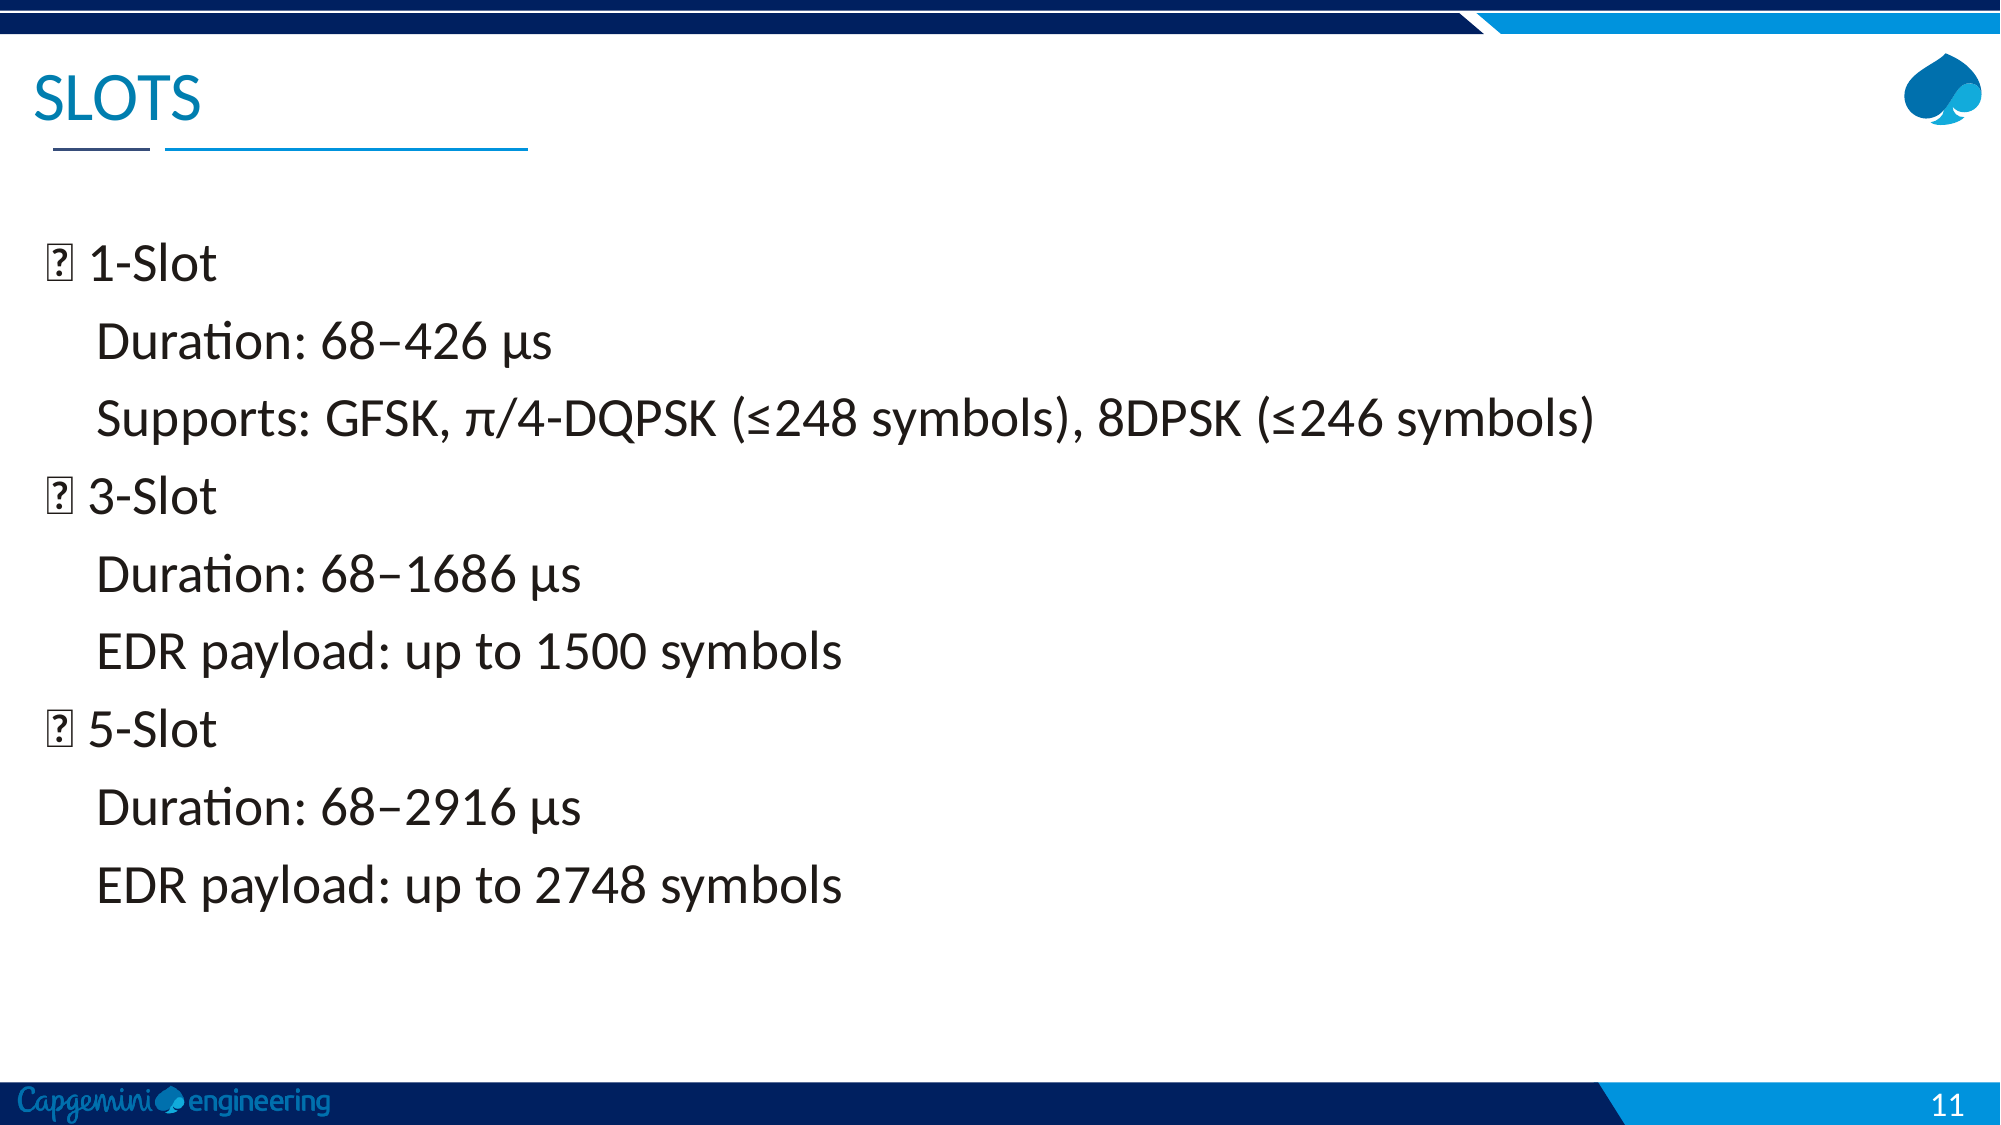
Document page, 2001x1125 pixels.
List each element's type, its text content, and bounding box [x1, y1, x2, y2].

picture [17, 1085, 330, 1124]
title SLOTS [21, 53, 1884, 144]
list 🔹 1-Slot Duration: 68–426 µs Supports: GFSK, π/4-DQPSK (≤248 symbols), 8DPSK (≤246 symbols) 🔹 3-Slot Duration: 68–1686 µs EDR payload: up to 1500 symbols 🔹 5-Slot Duration: 68–2916 µs EDR payload: up to 2748 symbols [35, 220, 1933, 1072]
